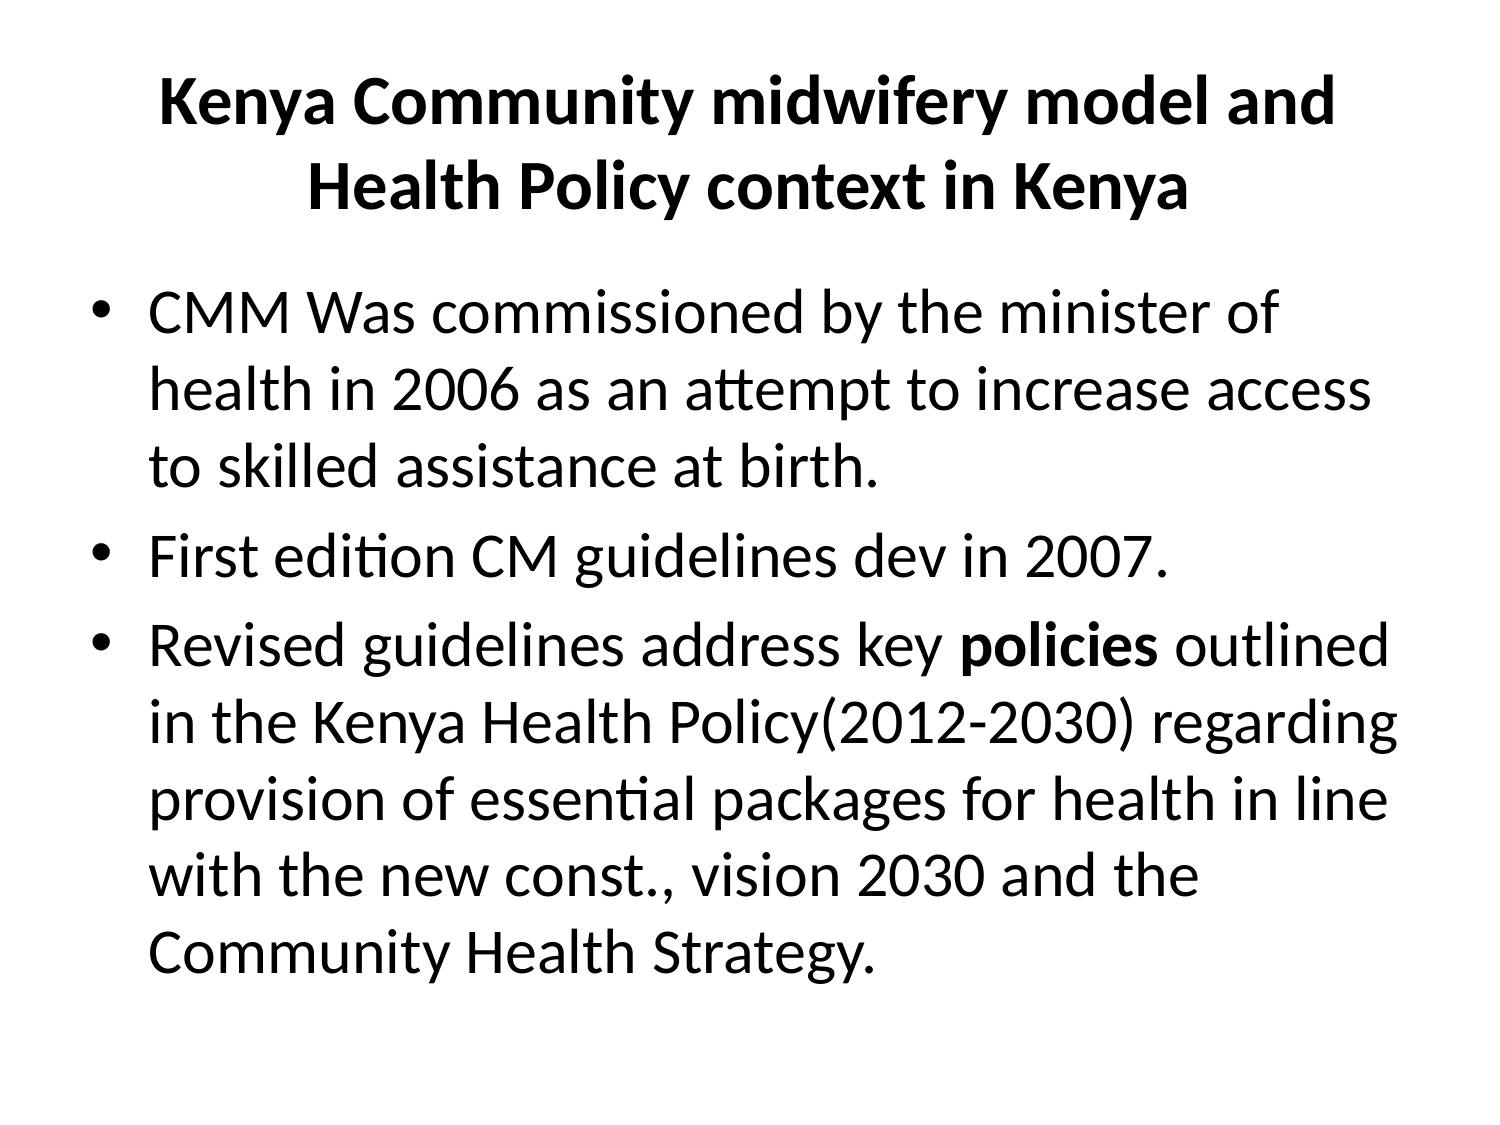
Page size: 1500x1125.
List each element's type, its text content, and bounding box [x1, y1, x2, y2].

list CMM Was commissioned by the minister of health in 2006 as an attempt to increase access to skilled assistance at birth. First edition CM guidelines dev in 2007. Revised guidelines address key policies outlined in the Kenya Health Policy(2012-2030) regarding provision of essential packages for health in line with the new const., vision 2030 and the Community Health Strategy. [75, 262, 1425, 1005]
title Kenya Community midwifery model and Health Policy context in Kenya [75, 45, 1425, 233]
